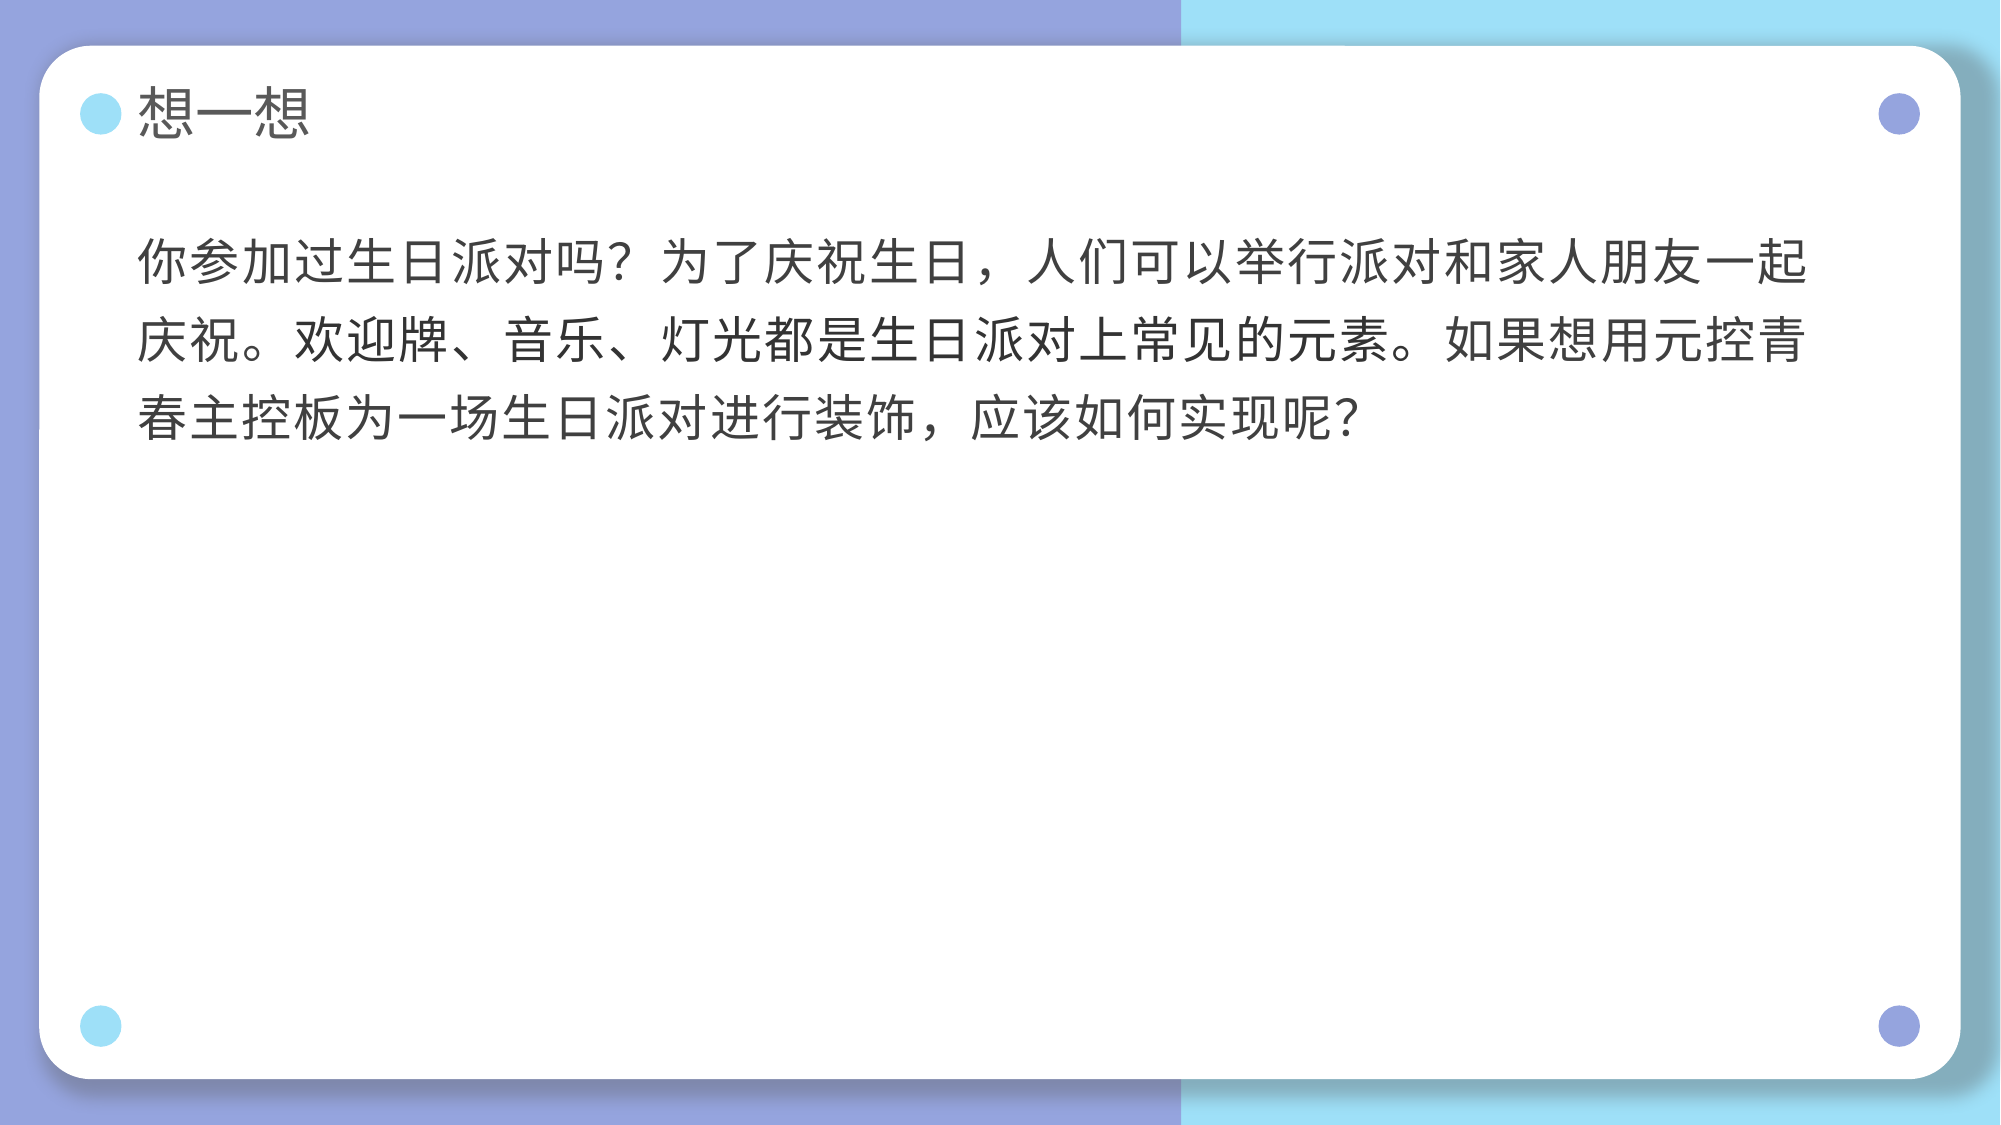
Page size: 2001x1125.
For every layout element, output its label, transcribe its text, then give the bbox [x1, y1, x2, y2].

title 想一想 [137, 77, 976, 157]
list 你参加过生日派对吗？为了庆祝生日，人们可以举行派对和家人朋友一起庆祝。欢迎牌、音乐、灯光都是生日派对上常见的元素。如果想用元控青春主控板为一场生日派对进行装饰，应该如何实现呢？ [137, 205, 1811, 685]
